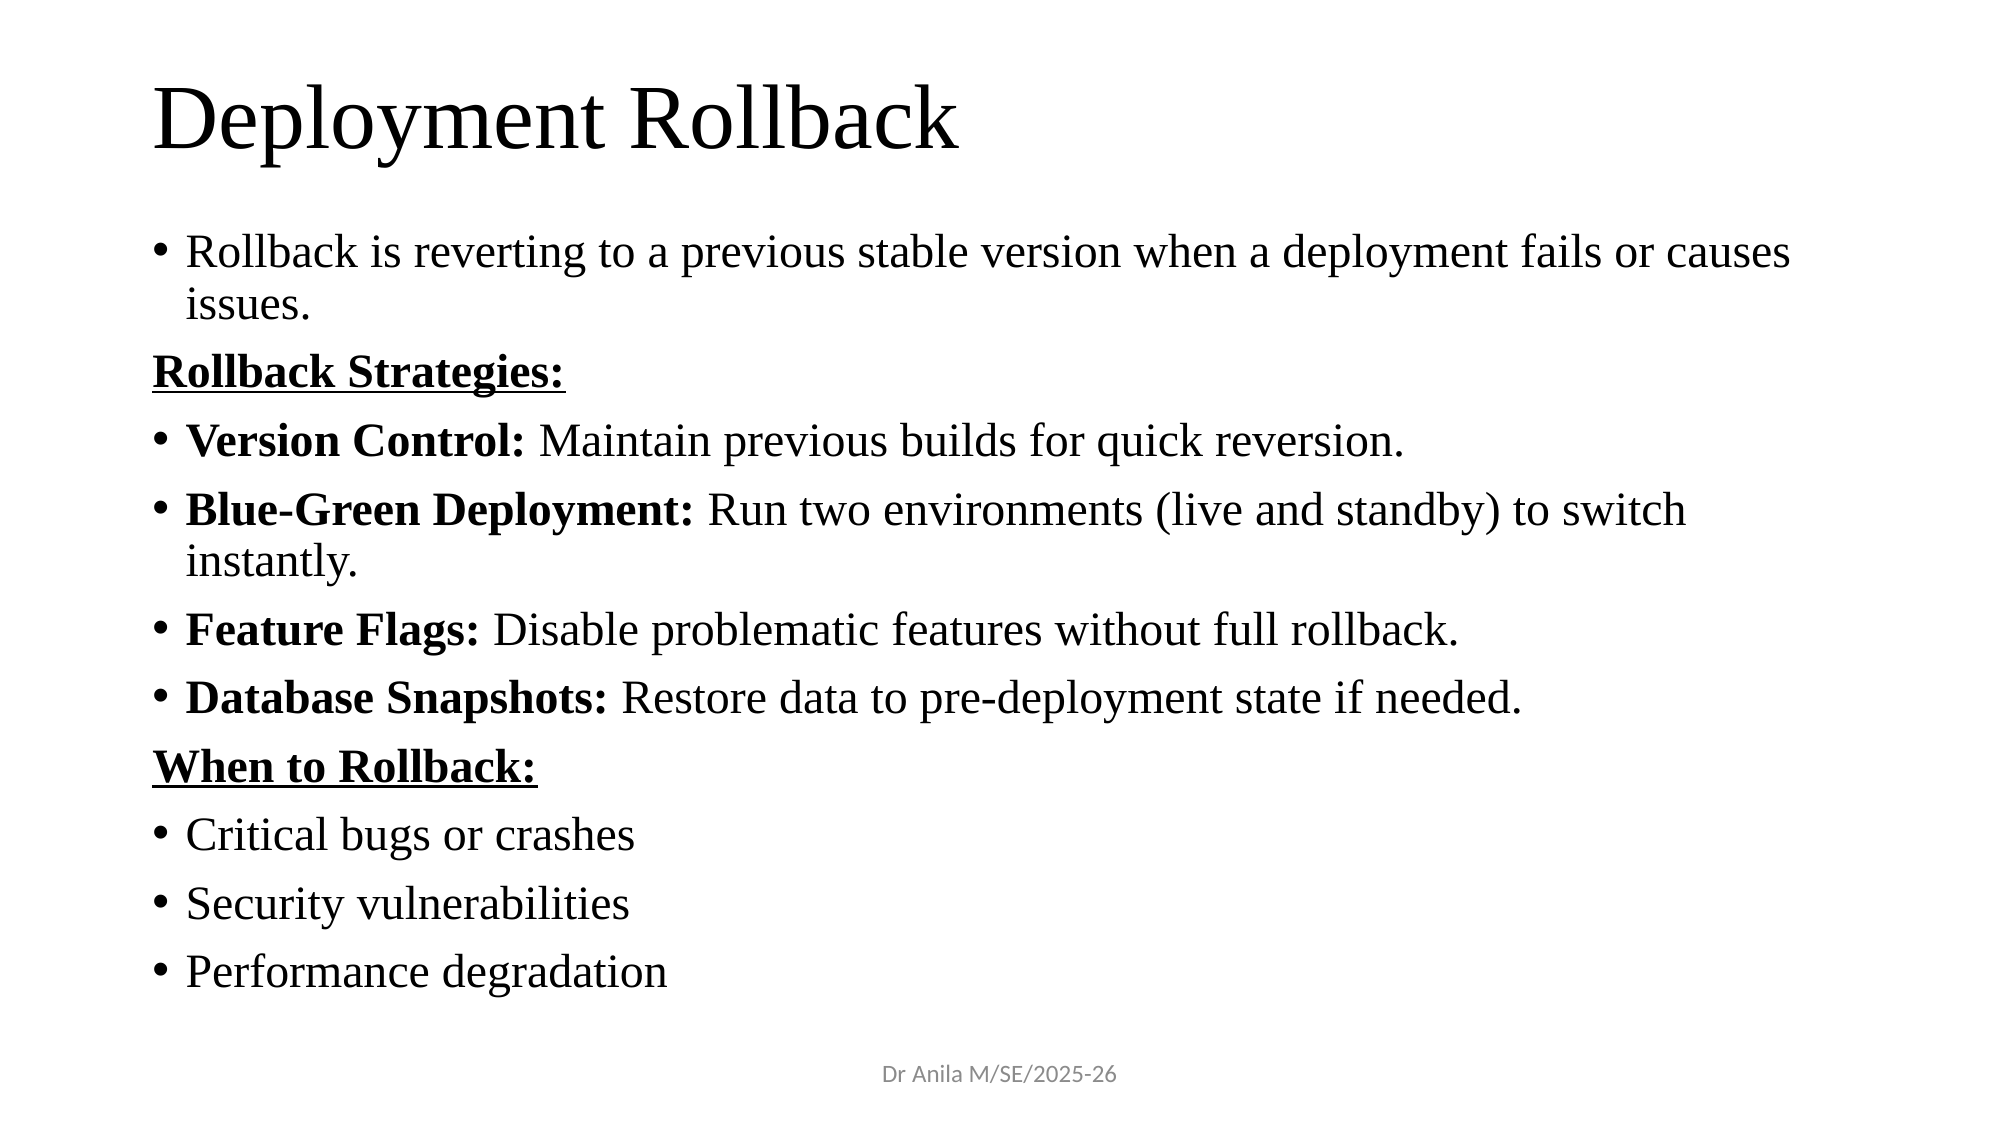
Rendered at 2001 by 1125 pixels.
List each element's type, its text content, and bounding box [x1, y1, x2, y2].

title Deployment Rollback [137, 59, 1863, 177]
footer Dr Anila M/SE/2025-26 [662, 1042, 1338, 1103]
list Rollback is reverting to a previous stable version when a deployment fails or causes issues. Rollback Strategies: Version Control: Maintain previous builds for quick reversion. Blue-Green Deployment: Run two environments (live and standby) to switch instantly. Feature Flags: Disable problematic features without full rollback. Database Snapshots: Restore data to pre-deployment state if needed. When to Rollback: Critical bugs or crashes Security vulnerabilities Performance degradation [137, 219, 1863, 1014]
